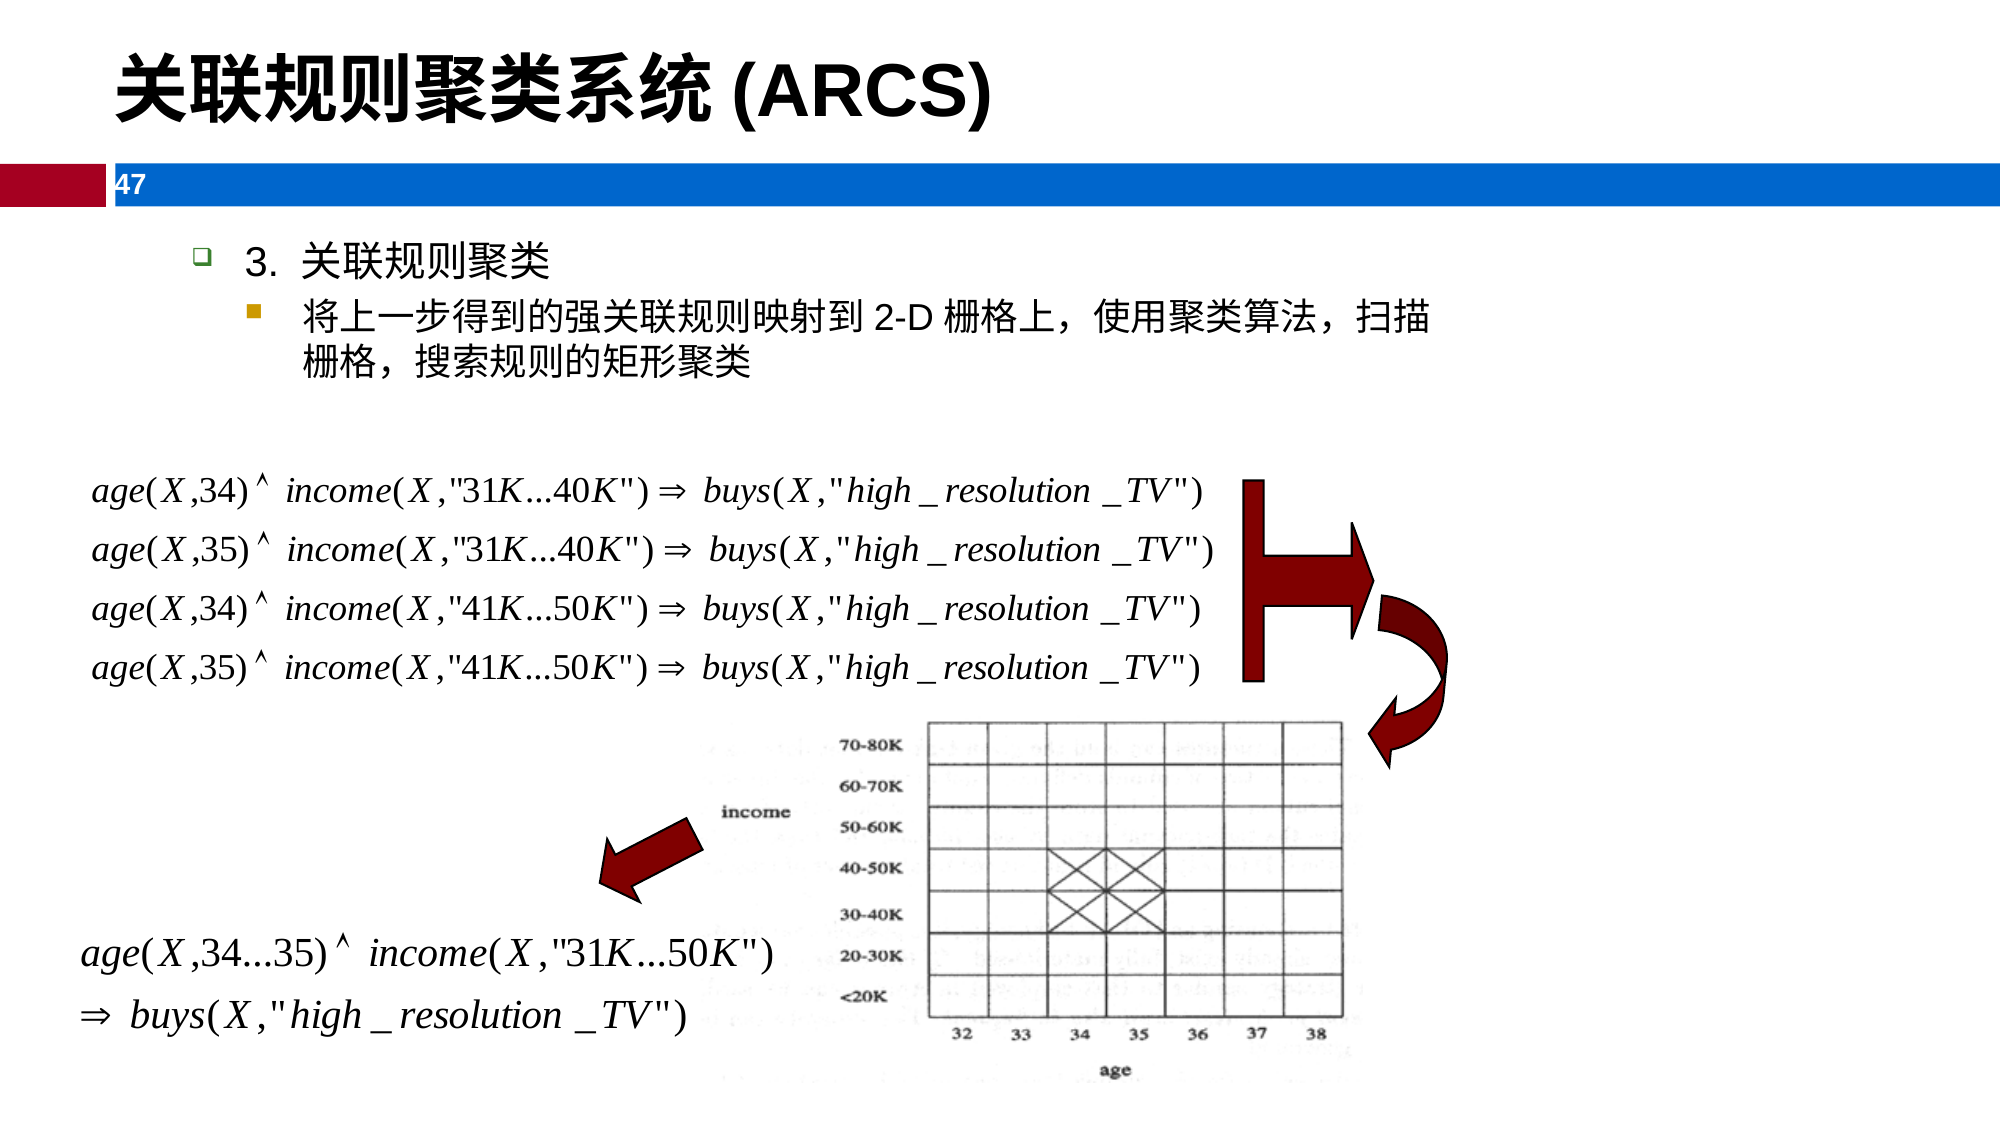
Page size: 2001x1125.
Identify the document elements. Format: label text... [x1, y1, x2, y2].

text_box [1368, 595, 1447, 767]
text_box 关联规则聚类系统(ARCS) [98, 15, 1529, 158]
text_box [599, 818, 694, 903]
text_box [1243, 493, 1374, 682]
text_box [85, 527, 1221, 578]
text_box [73, 928, 784, 1047]
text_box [699, 714, 1363, 1084]
text_box [1243, 480, 1264, 492]
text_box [85, 645, 1209, 695]
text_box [85, 468, 1209, 518]
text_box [85, 586, 1209, 636]
text_box 3. 关联规则聚类 将上一步得到的强关联规则映射到2-D栅格上，使用聚类算法，扫描栅格，搜索规则的矩形聚类 [119, 227, 1468, 445]
